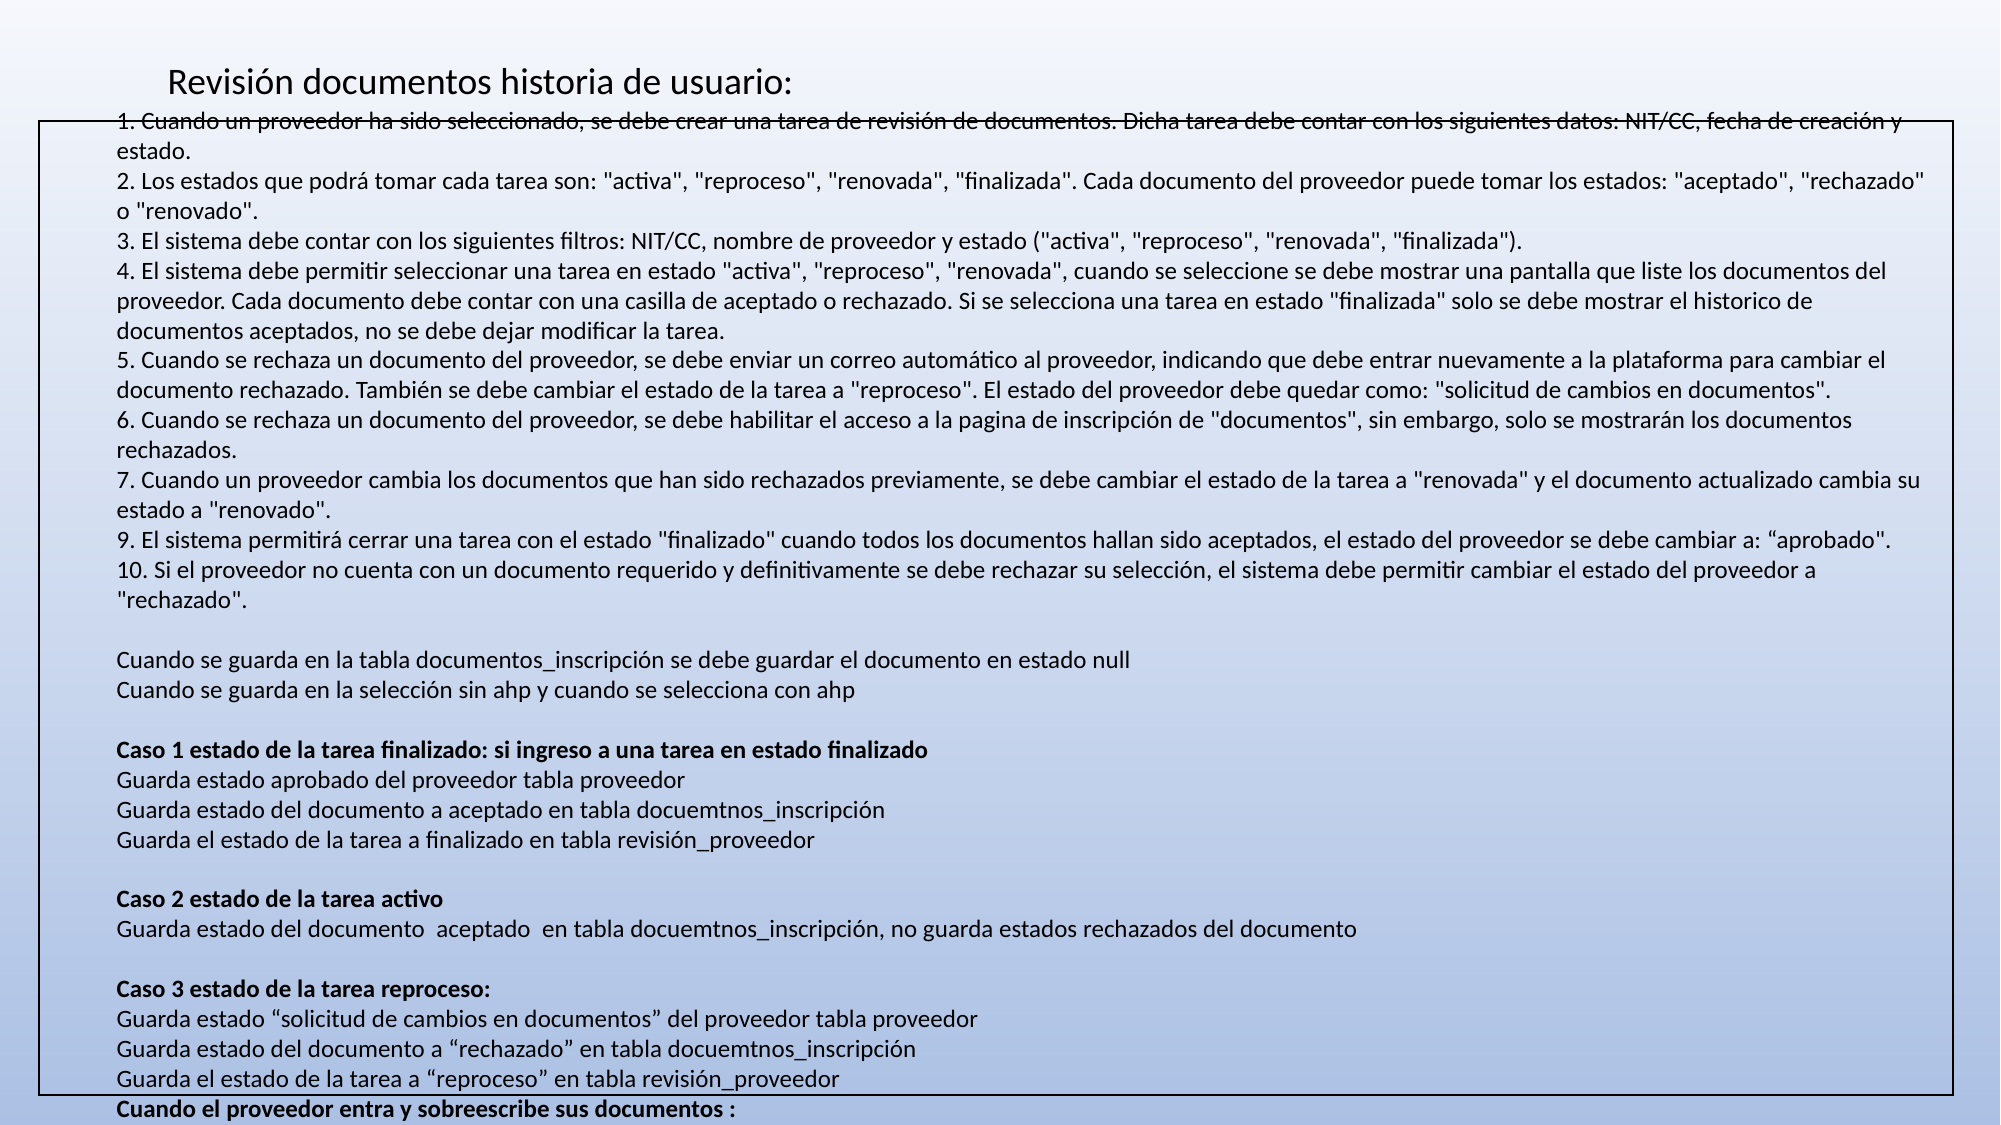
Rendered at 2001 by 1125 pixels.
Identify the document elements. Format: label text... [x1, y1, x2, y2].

text_box 1. Cuando un proveedor ha sido seleccionado, se debe crear una tarea de revisión de documentos. Dicha tarea debe contar con los siguientes datos: NIT/CC, fecha de creación y estado. 2. Los estados que podrá tomar cada tarea son: "activa", "reproceso", "renovada", "finalizada". Cada documento del proveedor puede tomar los estados: "aceptado", "rechazado" o "renovado". 3. El sistema debe contar con los siguientes filtros: NIT/CC, nombre de proveedor y estado ("activa", "reproceso", "renovada", "finalizada"). 4. El sistema debe permitir seleccionar una tarea en estado "activa", "reproceso", "renovada", cuando se seleccione se debe mostrar una pantalla que liste los documentos del proveedor. Cada documento debe contar con una casilla de aceptado o rechazado. Si se selecciona una tarea en estado "finalizada" solo se debe mostrar el historico de documentos aceptados, no se debe dejar modificar la tarea. 5. Cuando se rechaza un documento del proveedor, se debe enviar un correo automático al proveedor, indicando que debe entrar nuevamente a la plataforma para cambiar el documento rechazado. También se debe cambiar el estado de la tarea a "reproceso". El estado del proveedor debe quedar como: "solicitud de cambios en documentos". 6. Cuando se rechaza un documento del proveedor, se debe habilitar el acceso a la pagina de inscripción de "documentos", sin embargo, solo se mostrarán los documentos rechazados. 7. Cuando un proveedor cambia los documentos que han sido rechazados previamente, se debe cambiar el estado de la tarea a "renovada" y el documento actualizado cambia su estado a "renovado". 9. El sistema permitirá cerrar una tarea con el estado "finalizado" cuando todos los documentos hallan sido aceptados, el estado del proveedor se debe cambiar a: “aprobado". 10. Si el proveedor no cuenta con un documento requerido y definitivamente se debe rechazar su selección, el sistema debe permitir cambiar el estado del proveedor a "rechazado". Cuando se guarda en la tabla documentos_inscripción se debe guardar el documento en estado null Cuando se guarda en la selección sin ahp y cuando se selecciona con ahp Caso 1 estado de la tarea finalizado: si ingreso a una tarea en estado finalizado Guarda estado aprobado del proveedor tabla proveedor Guarda estado del documento a aceptado en tabla docuemtnos_inscripción Guarda el estado de la tarea a finalizado en tabla revisión_proveedor Caso 2 estado de la tarea activo Guarda estado del documento aceptado en tabla docuemtnos_inscripción, no guarda estados rechazados del documento Caso 3 estado de la tarea reproceso: Guarda estado “solicitud de cambios en documentos” del proveedor tabla proveedor Guarda estado del documento a “rechazado” en tabla docuemtnos_inscripción Guarda el estado de la tarea a “reproceso” en tabla revisión_proveedor Cuando el proveedor entra y sobreescribe sus documentos : Se debe cambiar el estado de la tarea a renovada Y el docuemtno cambia su estado a renovado [101, 97, 1953, 1125]
text_box [38, 120, 101, 1096]
text_box Revisión documentos historia de usuario: [152, 49, 1043, 97]
